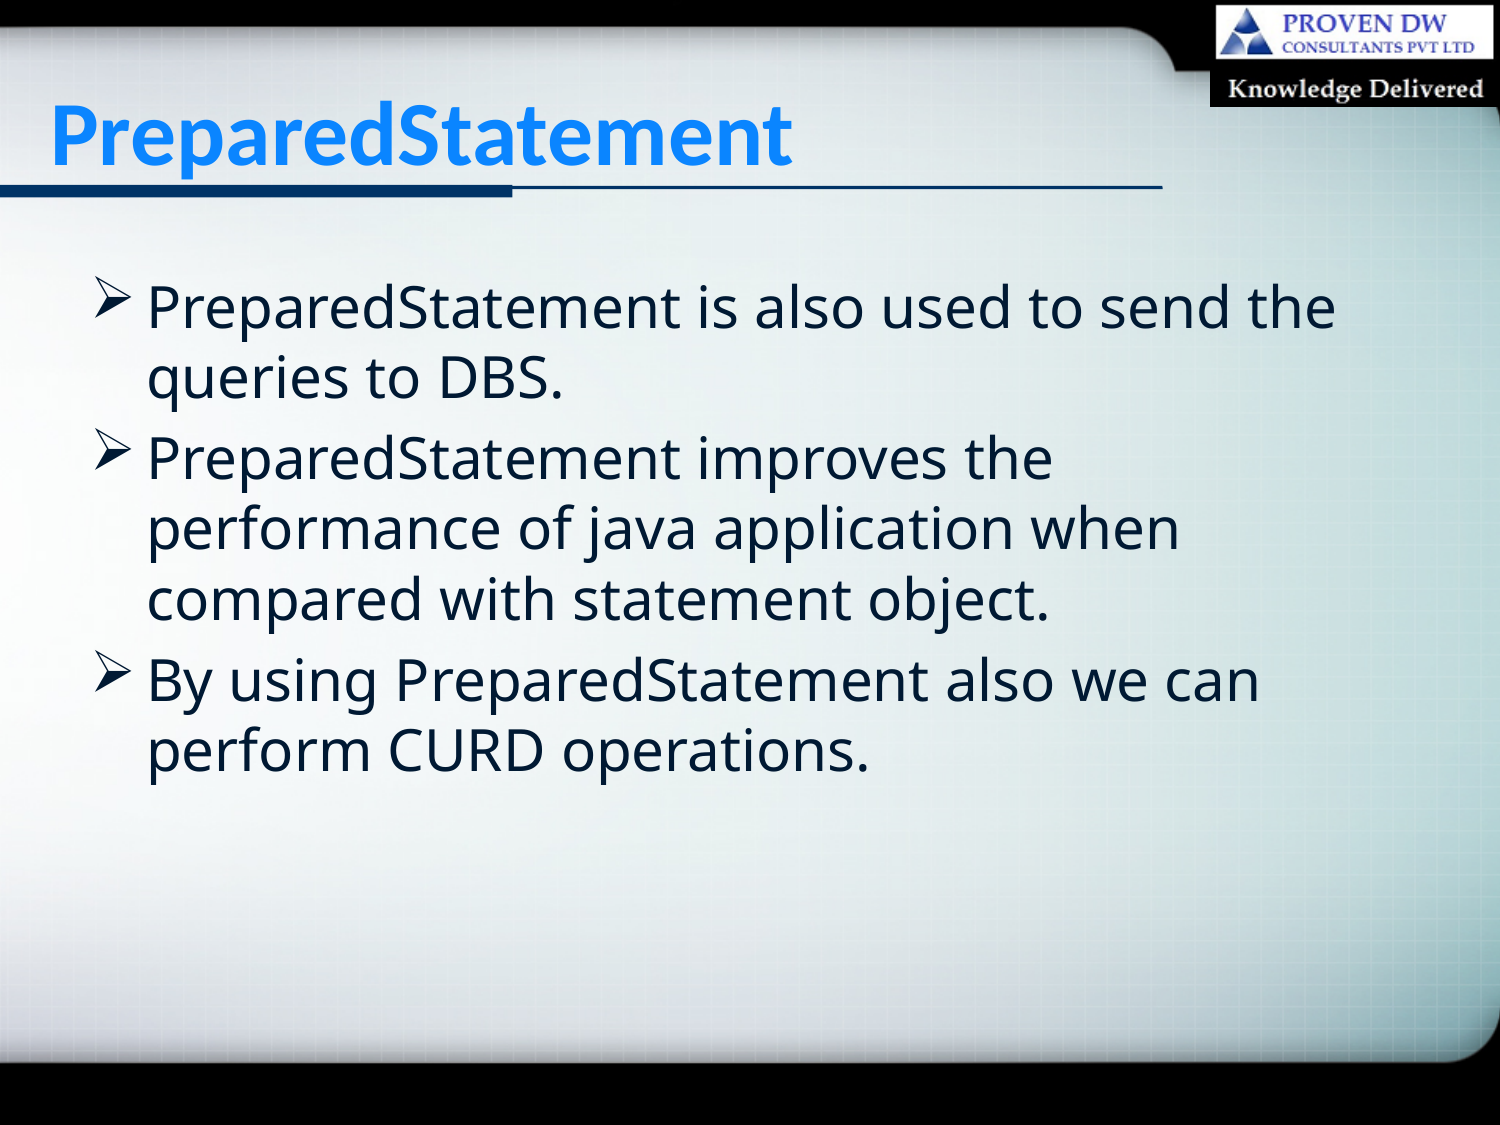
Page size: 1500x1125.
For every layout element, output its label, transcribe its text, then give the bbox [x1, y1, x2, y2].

title PreparedStatement [34, 34, 1386, 223]
picture [0, 0, 1500, 1125]
list PreparedStatement is also used to send the queries to DBS. PreparedStatement improves the performance of java application when compared with statement object. By using PreparedStatement also we can perform CURD operations. [74, 262, 1426, 1006]
